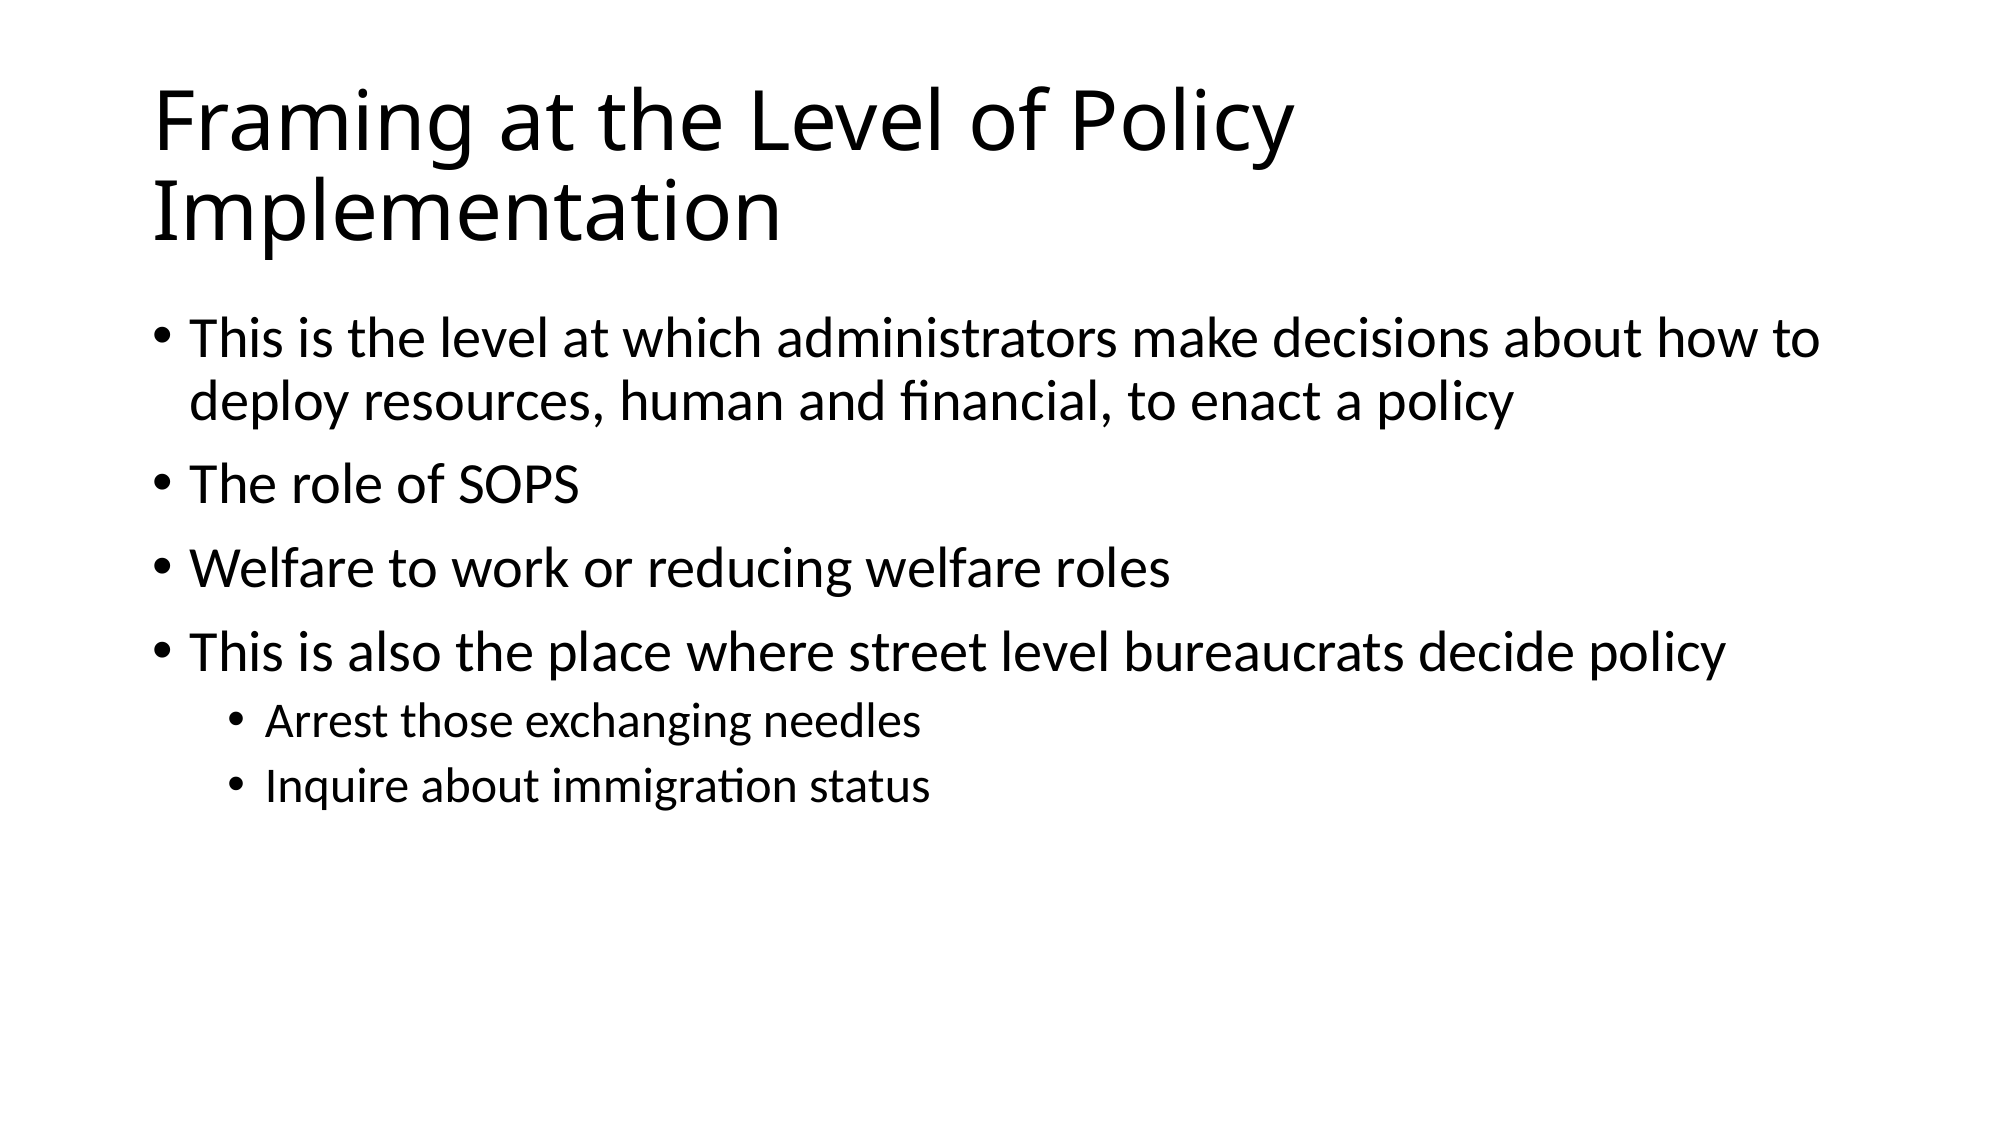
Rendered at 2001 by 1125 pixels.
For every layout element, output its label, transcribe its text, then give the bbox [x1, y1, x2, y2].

list This is the level at which administrators make decisions about how to deploy resources, human and financial, to enact a policy The role of SOPS Welfare to work or reducing welfare roles This is also the place where street level bureaucrats decide policy Arrest those exchanging needles Inquire about immigration status [137, 299, 1863, 1014]
title Framing at the Level of Policy Implementation [137, 59, 1863, 278]
